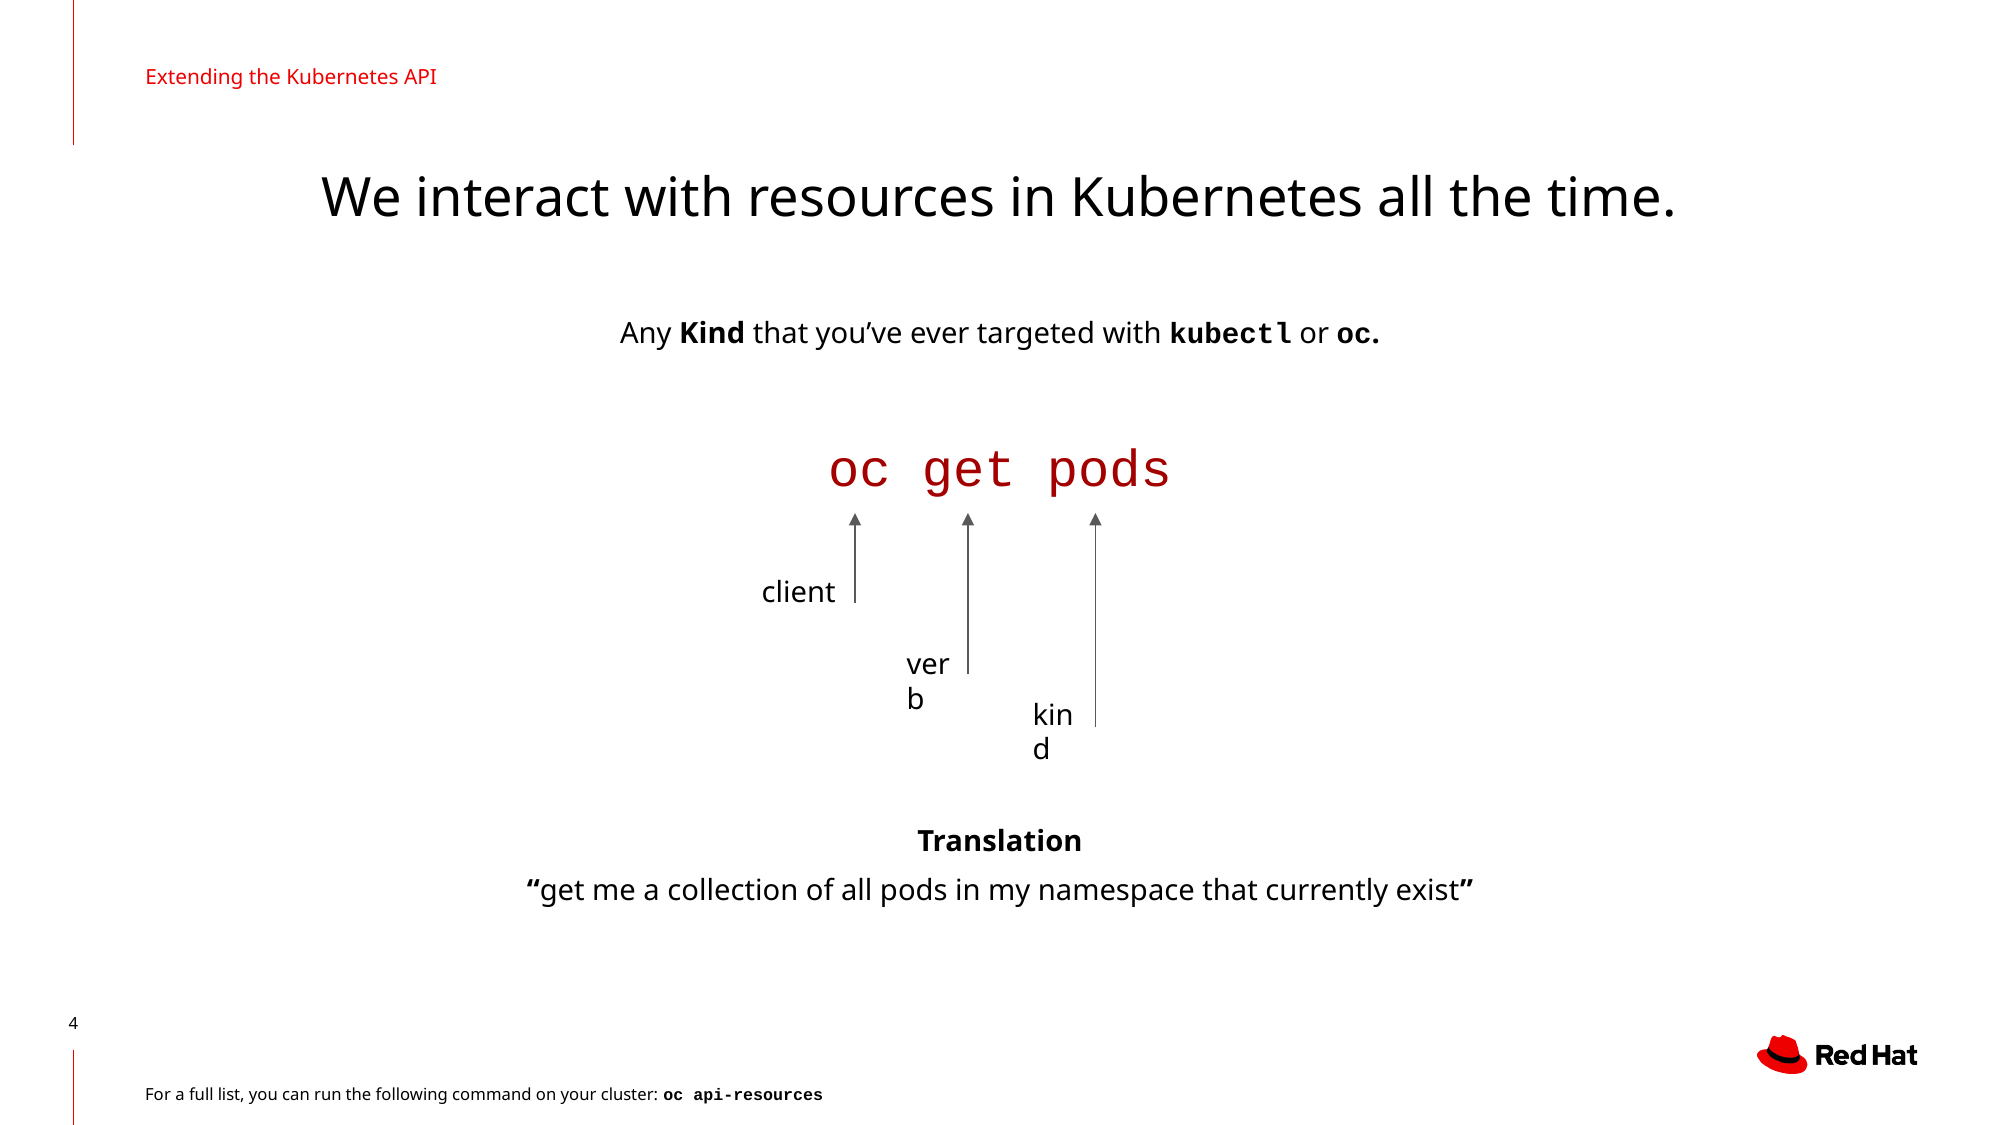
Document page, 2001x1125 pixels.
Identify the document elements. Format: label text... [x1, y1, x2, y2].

text_box client [746, 558, 867, 624]
text_box verb [891, 630, 983, 731]
subtitle Extending the Kubernetes API [73, 9, 919, 143]
list Any Kind that you’ve ever targeted with kubectl or oc. [399, 299, 1600, 377]
text_box oc get pods [732, 419, 1268, 512]
text_box kind [1017, 680, 1105, 781]
list Translation “get me a collection of all pods in my namespace that currently exist” [399, 808, 1600, 885]
slide_number ‹#› [13, 1012, 134, 1036]
title We interact with resources in Kubernetes all the time. [145, 143, 1855, 234]
picture [1757, 1035, 1918, 1074]
subtitle For a full list, you can run the following command on your cluster: oc api-resources [145, 1012, 1458, 1104]
